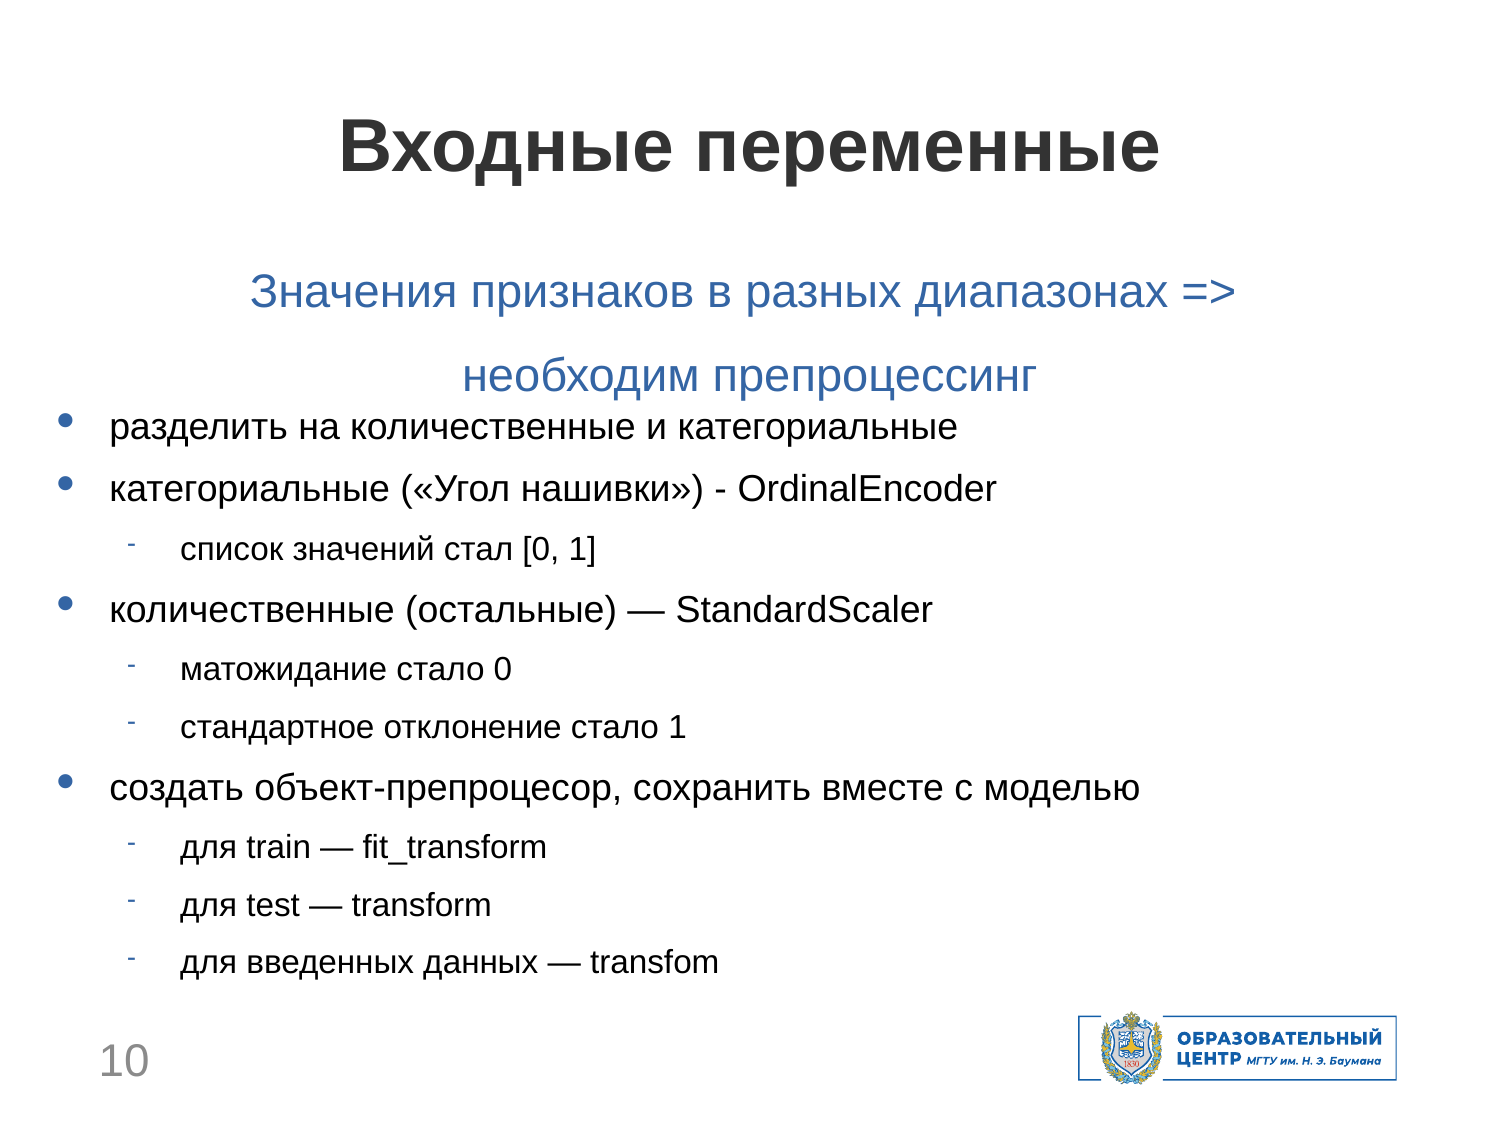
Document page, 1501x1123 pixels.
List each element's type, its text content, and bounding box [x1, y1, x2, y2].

text_box Значения признаков в разных диапазонах => необходим препроцессинг [0, 259, 1501, 402]
text_box разделить на количественные и категориальные категориальные («Угол нашивки») - OrdinalEncoder список значений стал [0, 1] количественные (остальные) — StandardScaler матожидание стало 0 стандартное отклонение стало 1 создать объект-препроцесор, сохранить вместе с моделью для train — fit_transform для test — transform для введенных данных — transfom [38, 402, 1444, 1016]
slide_number 10 [86, 1028, 186, 1088]
text_box Входные переменные [0, 47, 1501, 237]
